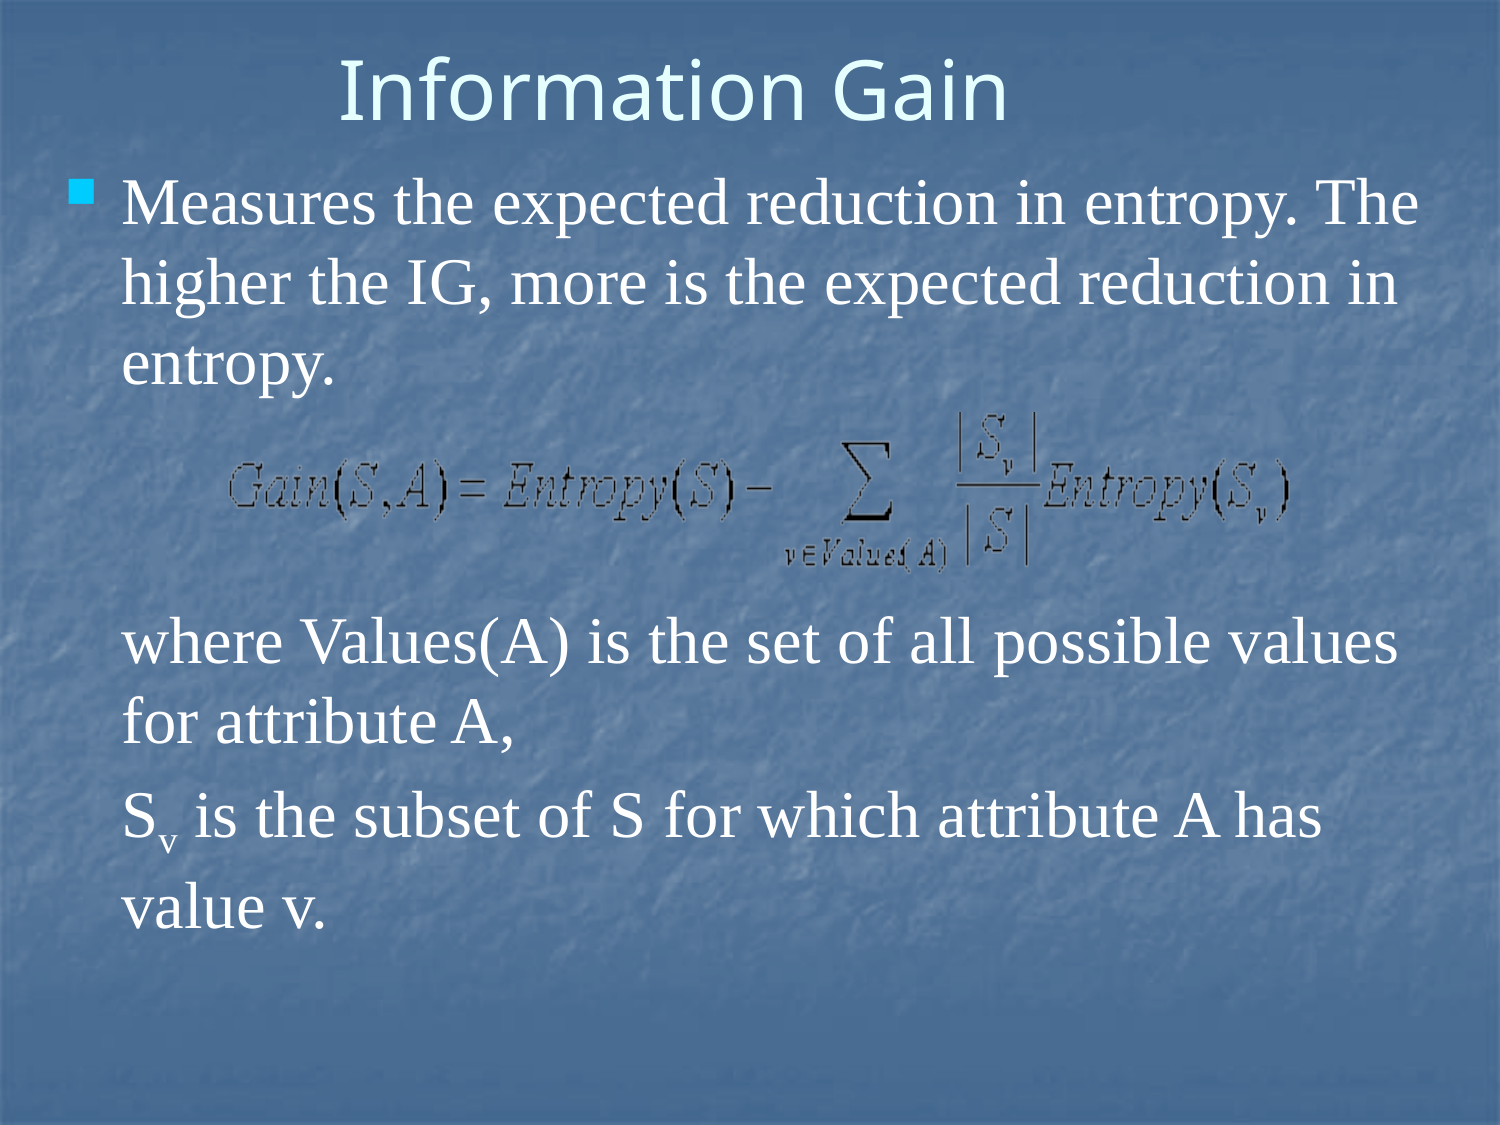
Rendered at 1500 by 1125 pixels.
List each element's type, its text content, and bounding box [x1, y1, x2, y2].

title Information Gain [0, 37, 1351, 138]
list Measures the expected reduction in entropy. The higher the IG, more is the expected reduction in entropy. where Values(A) is the set of all possible values for attribute A, Sv is the subset of S for which attribute A has value v. [49, 149, 1500, 1038]
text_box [224, 412, 1301, 588]
